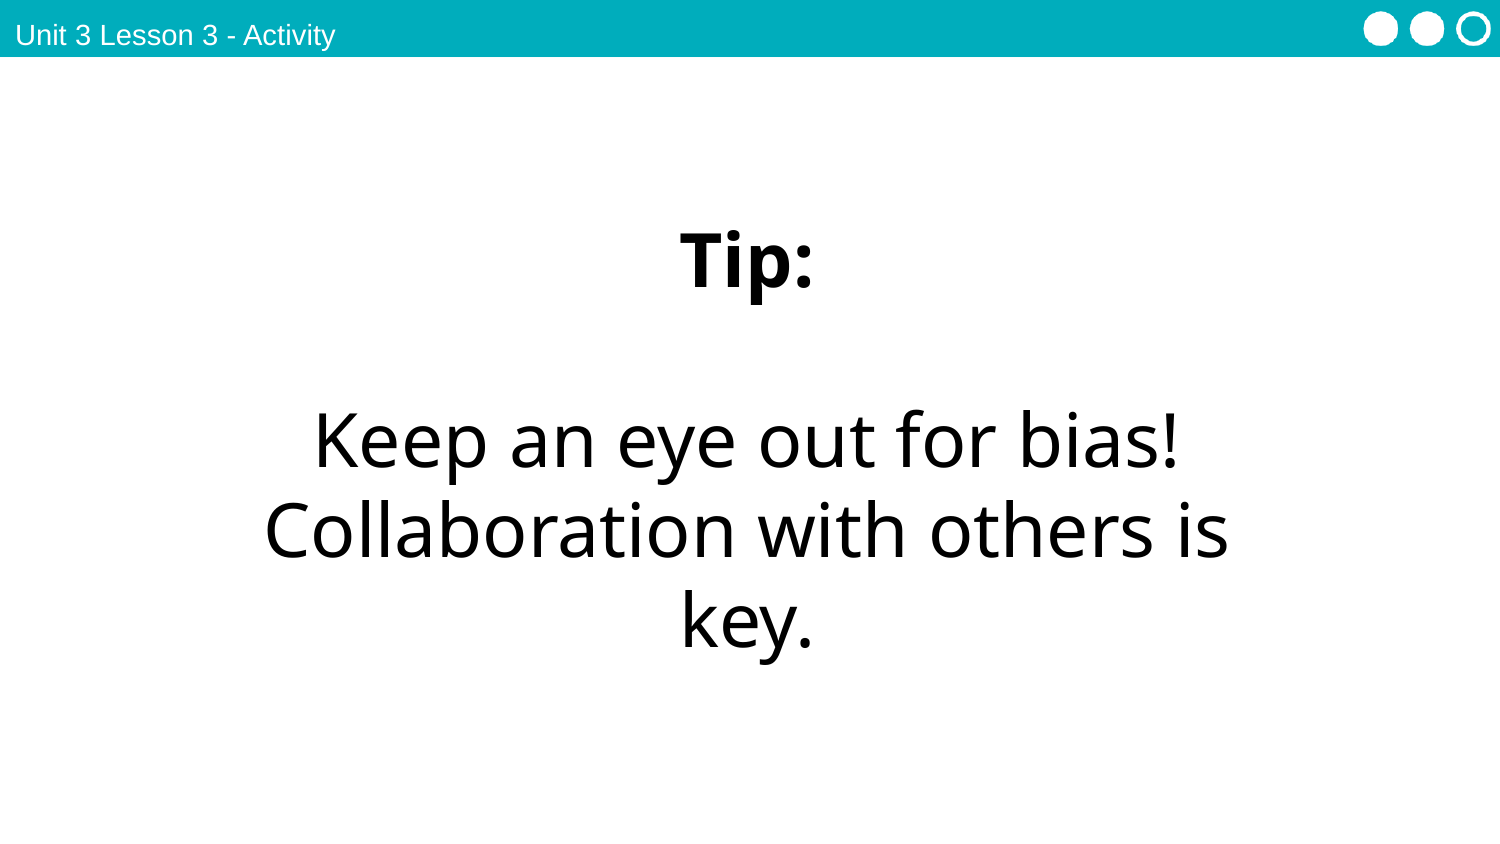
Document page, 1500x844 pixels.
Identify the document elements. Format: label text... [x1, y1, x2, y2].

picture [0, 0, 1500, 844]
text_box Unit 3 Lesson 3 - Activity [0, 0, 750, 58]
text_box Tip: Keep an eye out for bias! Collaboration with others is key. [172, 198, 1322, 679]
